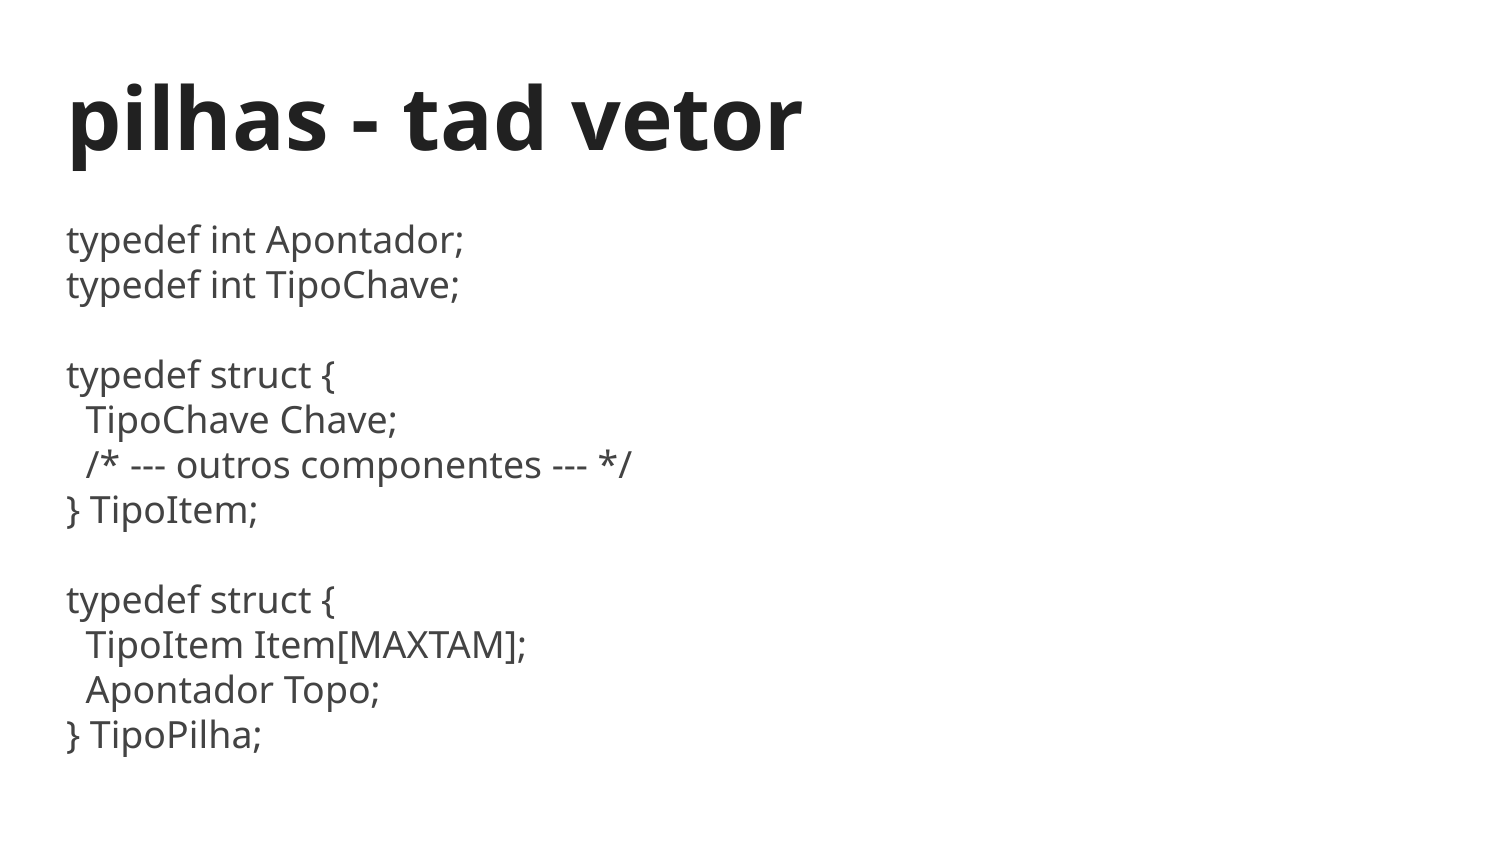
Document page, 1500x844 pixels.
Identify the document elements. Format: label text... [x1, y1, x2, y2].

title pilhas - tad vetor [51, 48, 1449, 180]
list typedef int Apontador; typedef int TipoChave; typedef struct { TipoChave Chave; /* --- outros componentes --- */ } TipoItem; typedef struct { TipoItem Item[MAXTAM]; Apontador Topo; } TipoPilha; [51, 201, 1449, 750]
